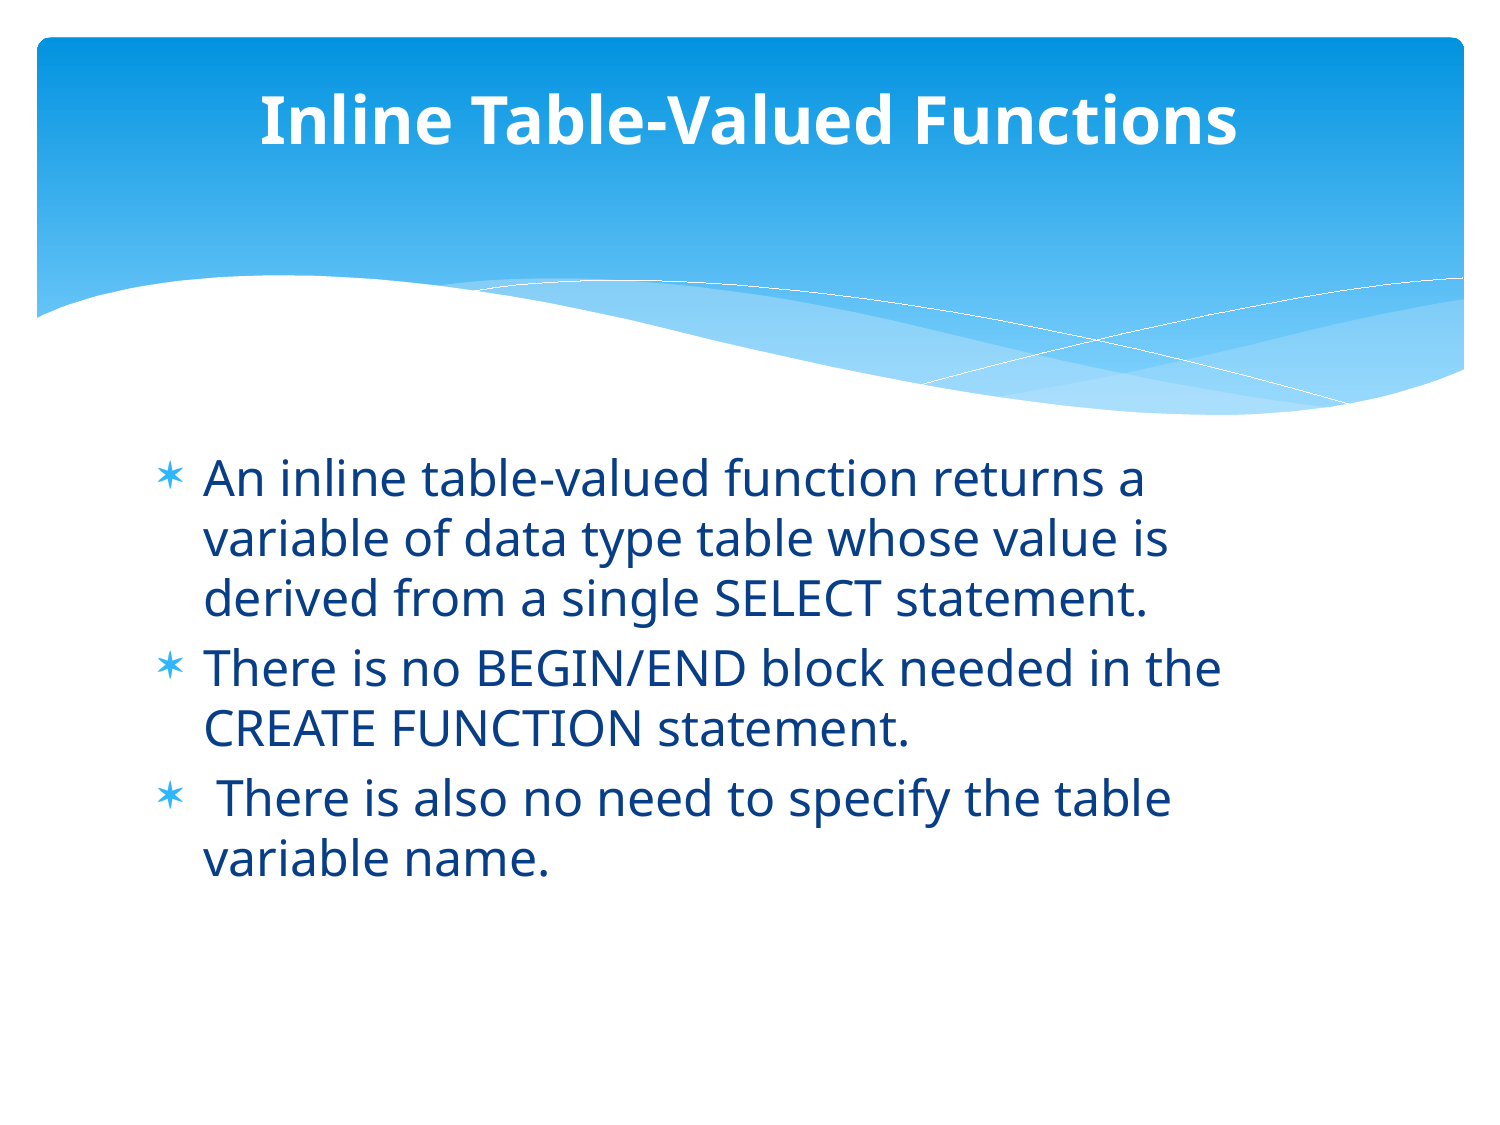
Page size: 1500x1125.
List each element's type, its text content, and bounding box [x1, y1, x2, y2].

list An inline table-valued function returns a variable of data type table whose value is derived from a single SELECT statement. There is no BEGIN/END block needed in the CREATE FUNCTION statement. There is also no need to specify the table variable name. [143, 438, 1359, 1005]
title Inline Table-Valued Functions [75, 55, 1425, 261]
